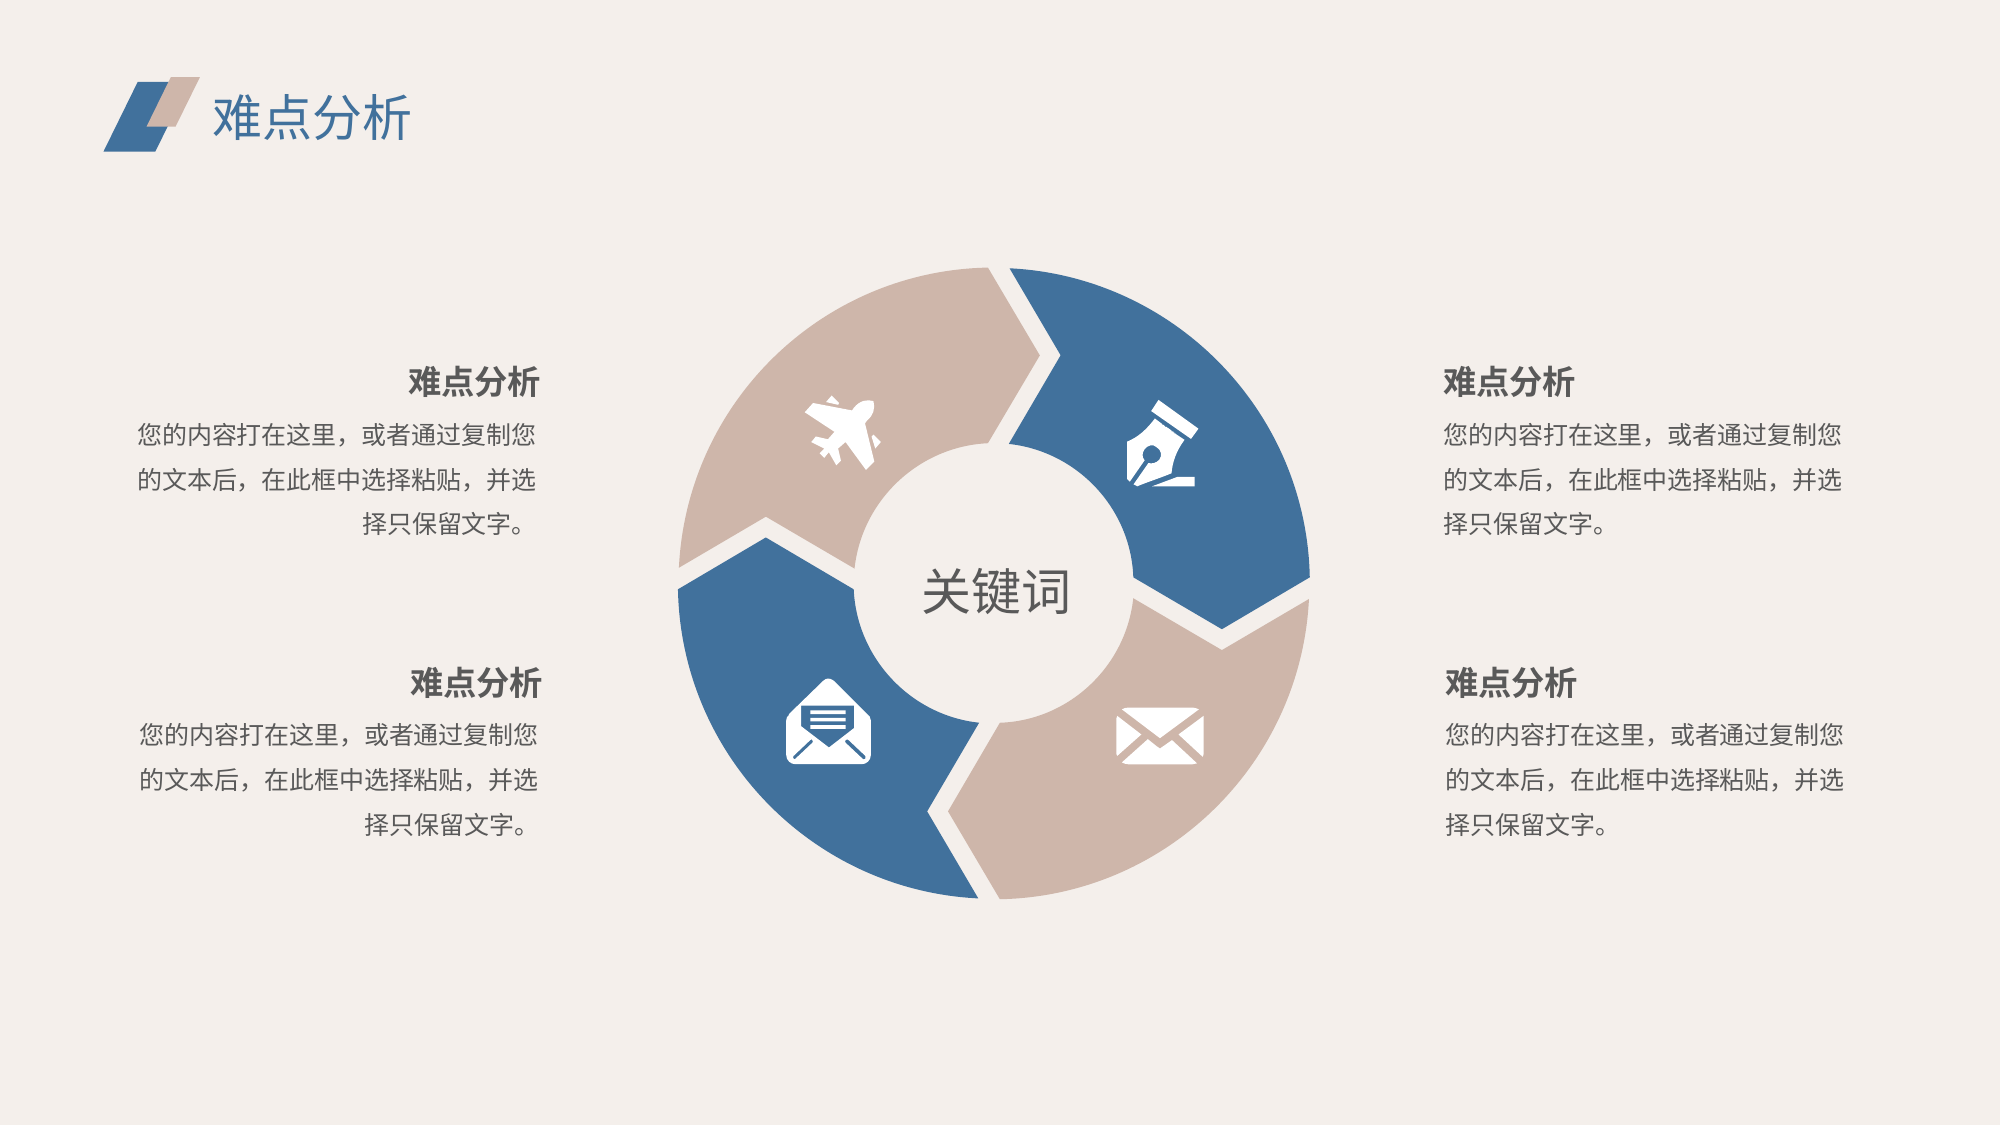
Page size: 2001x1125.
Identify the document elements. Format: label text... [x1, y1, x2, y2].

text_box [1121, 707, 1199, 739]
text_box 您的内容打在这里，或者通过复制您的文本后，在此框中选择粘贴，并选择只保留文字。 [138, 704, 540, 840]
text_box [103, 77, 200, 152]
text_box 关键词 [915, 560, 1079, 621]
text_box [1008, 268, 1310, 630]
text_box [1121, 739, 1198, 765]
text_box [1151, 399, 1199, 439]
text_box [948, 598, 1309, 900]
text_box [1152, 476, 1195, 487]
text_box [678, 267, 1040, 569]
text_box [1178, 715, 1204, 757]
text_box 您的内容打在这里，或者通过复制您的文本后，在此框中选择粘贴，并选择只保留文字。 [136, 404, 537, 539]
text_box [1116, 715, 1142, 756]
text_box [677, 537, 980, 899]
text_box [871, 434, 881, 449]
text_box 您的内容打在这里，或者通过复制您的文本后，在此框中选择粘贴，并选择只保留文字。 [1443, 404, 1844, 540]
text_box 难点分析 [1445, 661, 1609, 702]
text_box 您的内容打在这里，或者通过复制您的文本后，在此框中选择粘贴，并选择只保留文字。 [1445, 704, 1846, 840]
text_box 难点分析 [380, 661, 544, 702]
text_box 难点分析 [1443, 361, 1607, 402]
text_box 难点分析 [197, 79, 428, 155]
text_box [804, 400, 875, 470]
text_box [1127, 418, 1185, 487]
text_box 难点分析 [378, 361, 542, 402]
text_box [786, 678, 871, 765]
text_box [826, 395, 840, 405]
